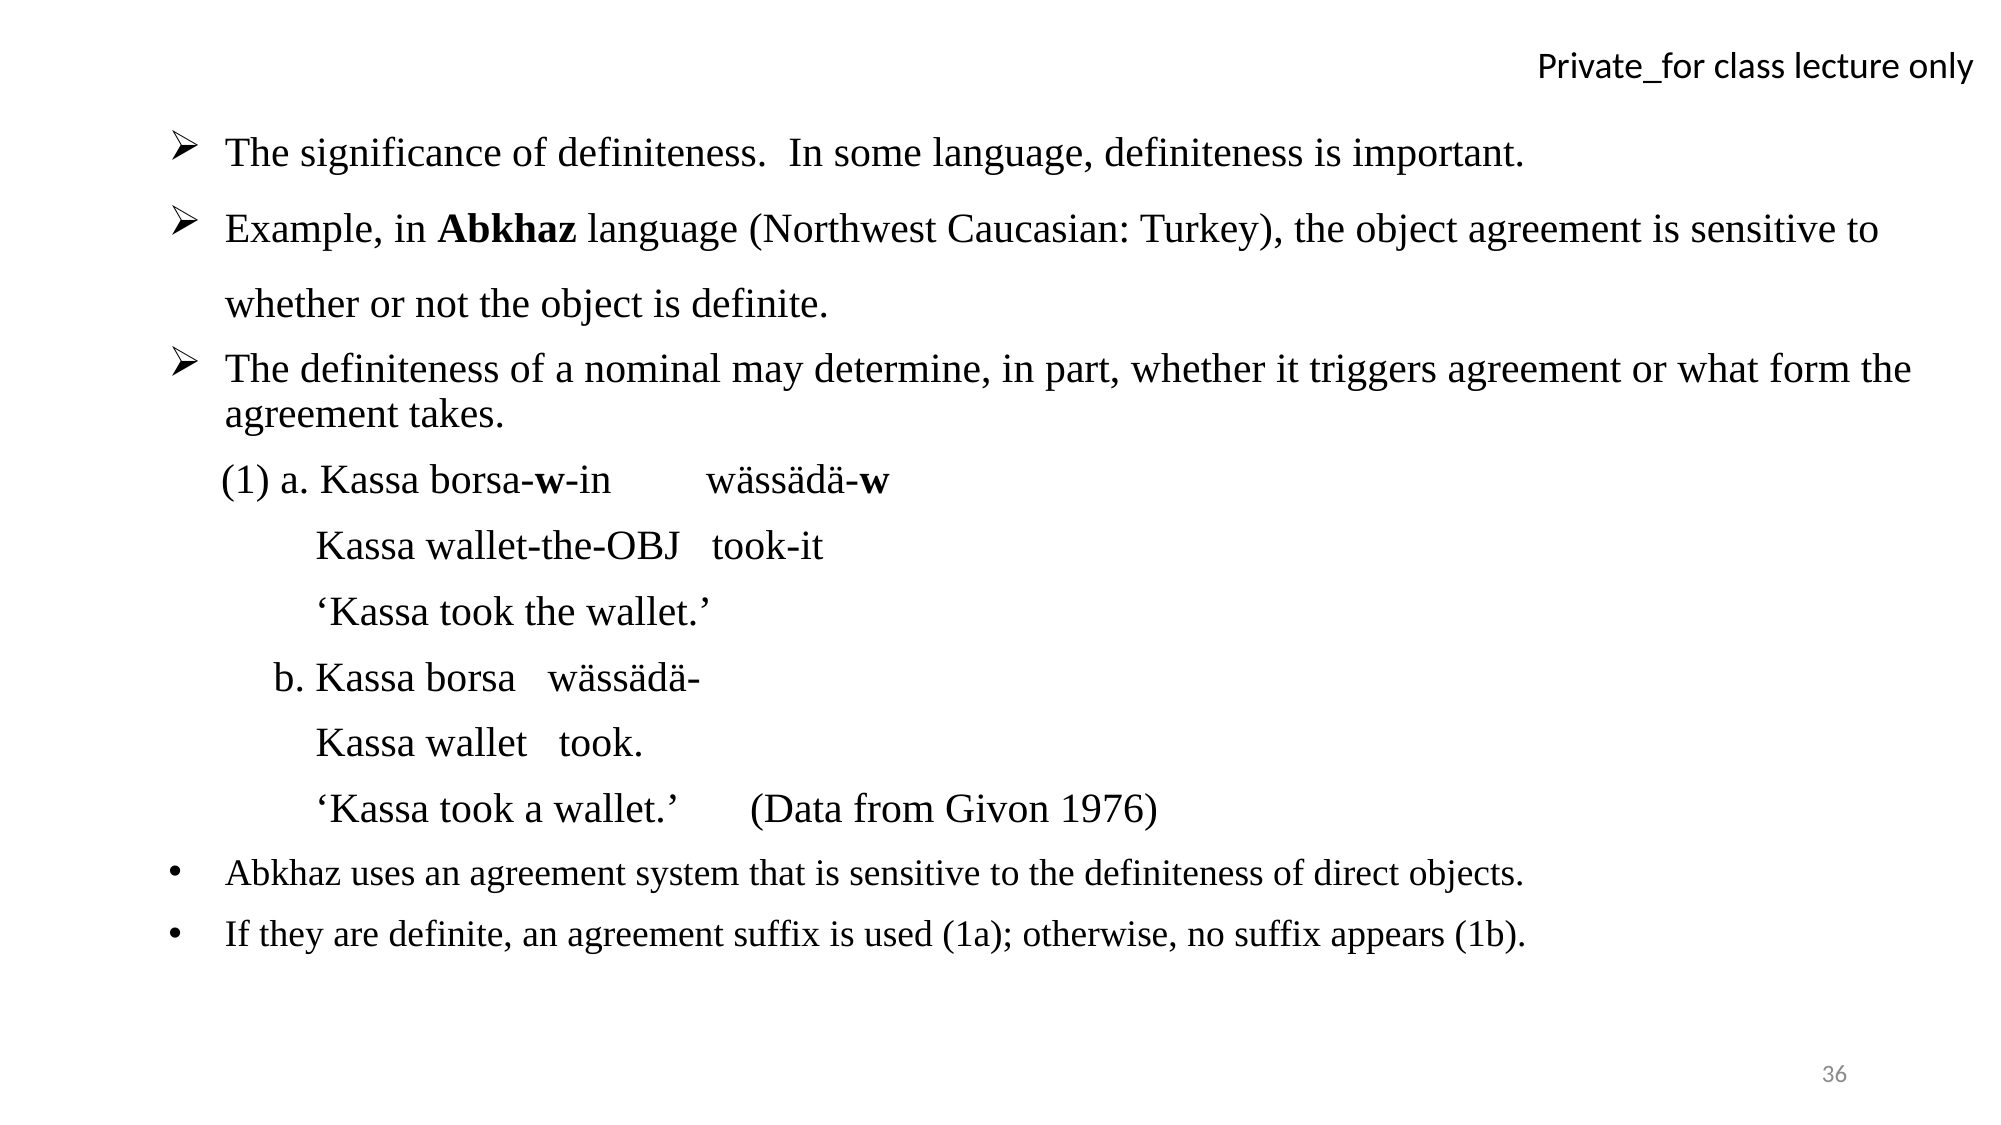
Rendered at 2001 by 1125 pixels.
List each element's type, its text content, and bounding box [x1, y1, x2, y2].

slide_number 36 [1412, 1042, 1863, 1103]
subtitle The significance of definiteness. In some language, definiteness is important. Example, in Abkhaz language (Northwest Caucasian: Turkey), the object agreement is sensitive to whether or not the object is definite. The definiteness of a nominal may determine, in part, whether it triggers agreement or what form the agreement takes. (1) a. Kassa borsa-w-in wässädä-w Kassa wallet-the-OBJ took-it ‘Kassa took the wallet.’ b. Kassa borsa wässädä- Kassa wallet took. ‘Kassa took a wallet.’ (Data from Givon 1976) Abkhaz uses an agreement system that is sensitive to the definiteness of direct objects. If they are definite, an agreement suffix is used (1a); otherwise, no suffix appears (1b). [153, 92, 1988, 1043]
